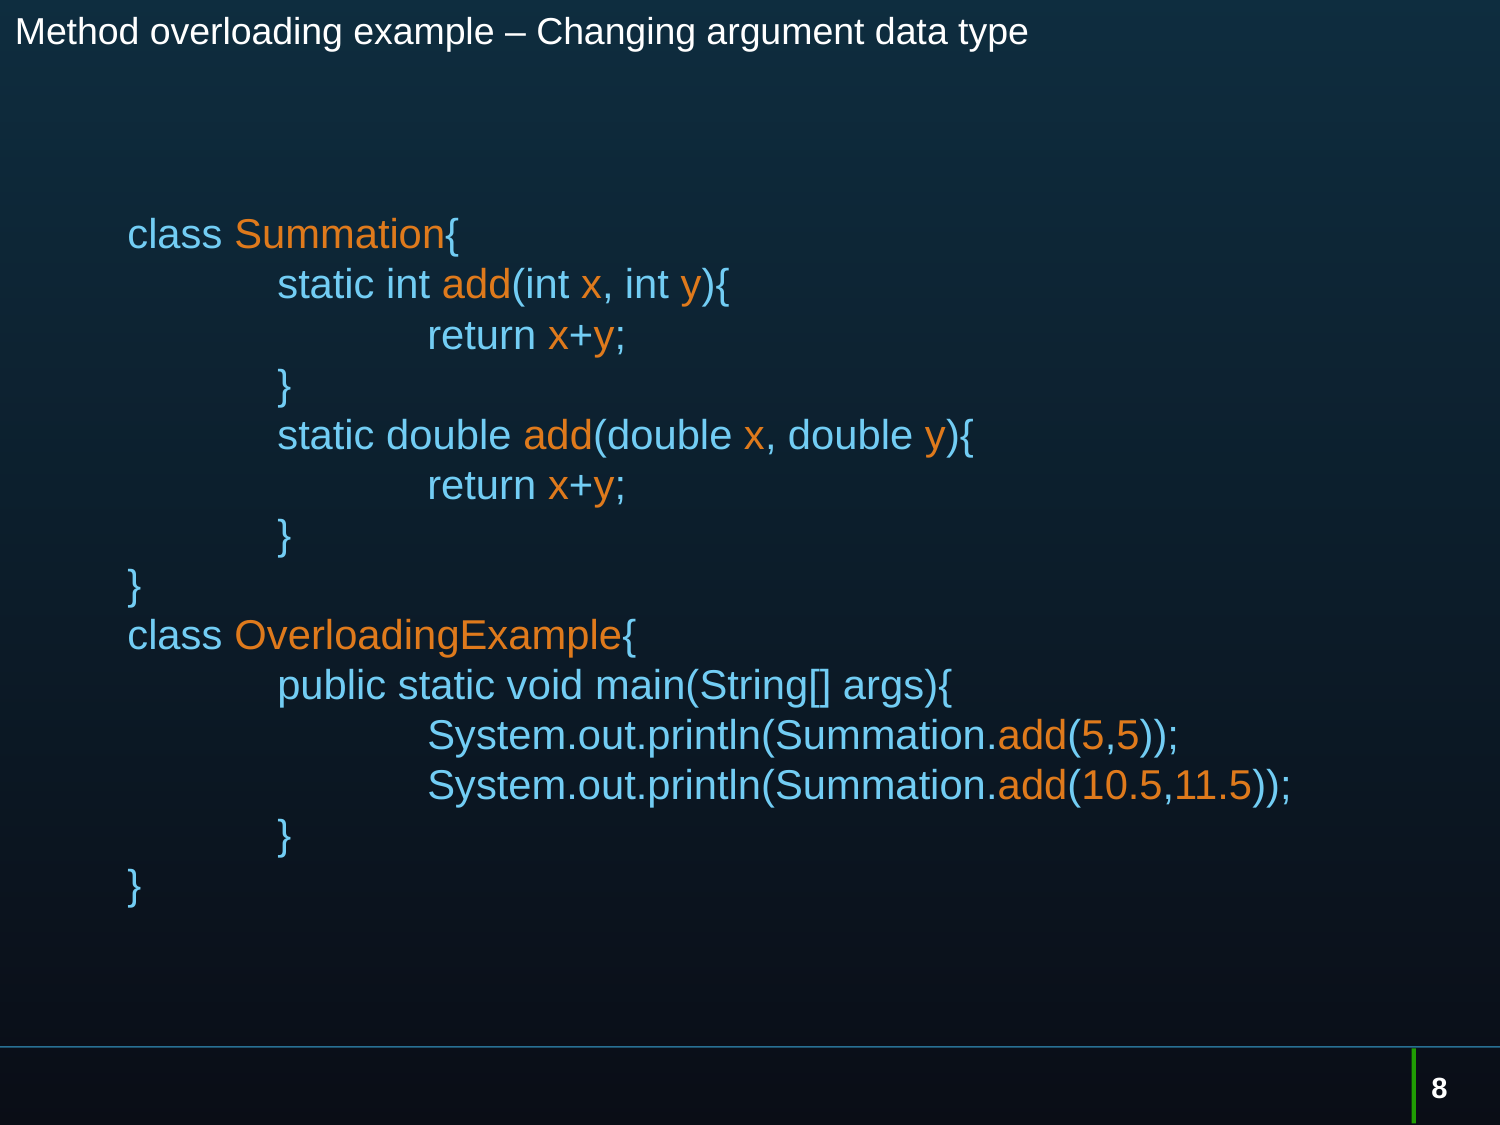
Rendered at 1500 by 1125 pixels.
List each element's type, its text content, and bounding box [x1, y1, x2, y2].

slide_number 8 [1416, 1062, 1500, 1100]
text_box class Summation{ static int add(int x, int y){ return x+y; } static double add(double x, double y){ return x+y; } } class OverloadingExample{ public static void main(String[] args){ System.out.println(Summation.add(5,5)); System.out.println(Summation.add(10.5,11.5)); } } [37, 199, 1363, 915]
title Method overloading example – Changing argument data type [0, 0, 1125, 88]
